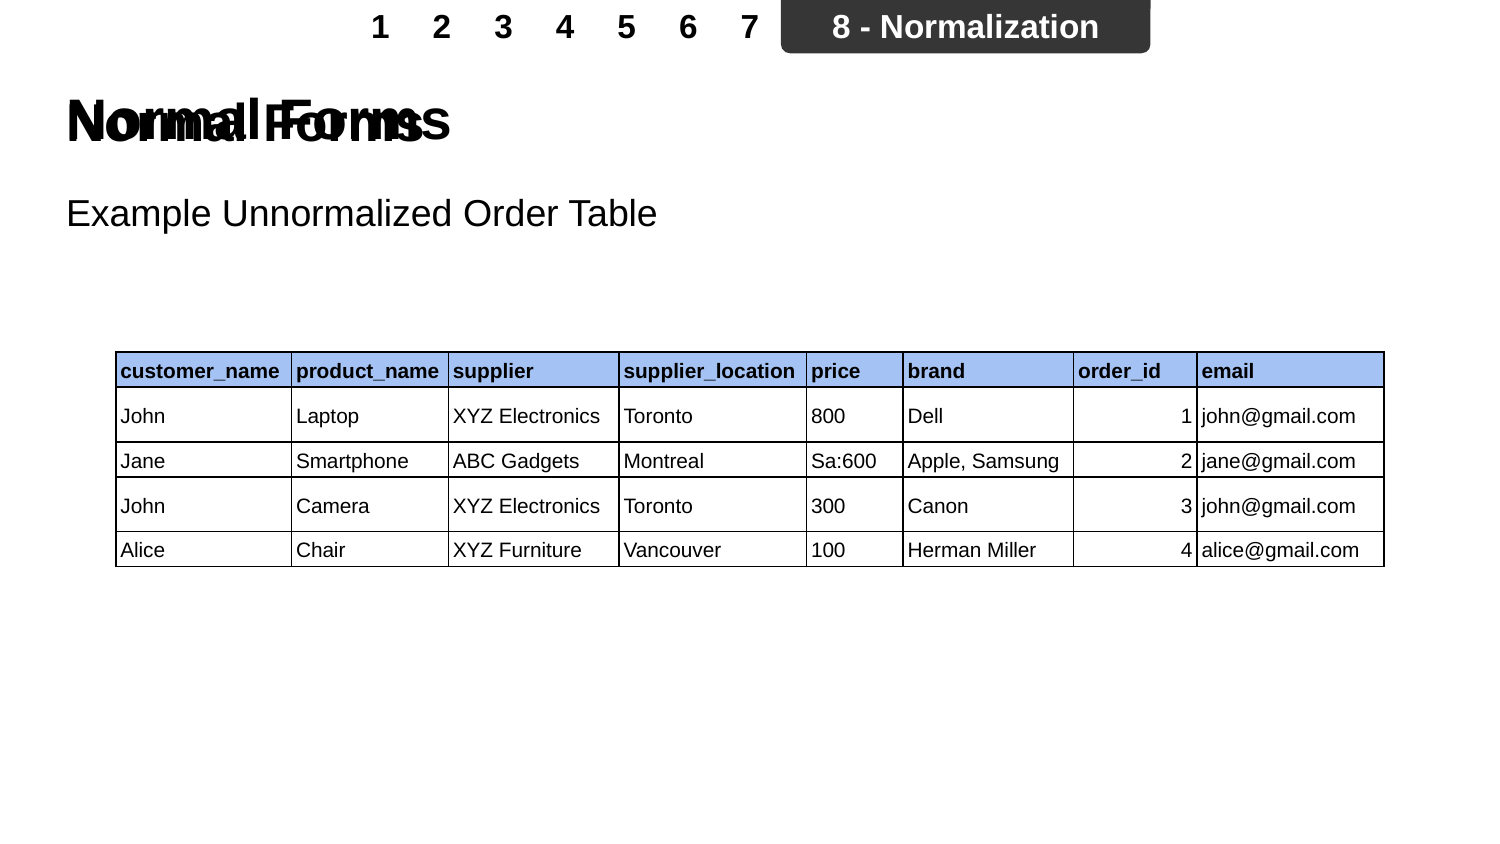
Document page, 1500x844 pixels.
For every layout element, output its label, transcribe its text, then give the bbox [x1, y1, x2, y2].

table_header email [1198, 353, 1383, 386]
text_box 4 [534, 0, 595, 54]
table_cell john@gmail.com [1198, 478, 1383, 531]
table_cell 2 [1074, 443, 1196, 476]
table_cell XYZ Electronics [449, 388, 618, 441]
text_box 2 [411, 0, 472, 54]
table_cell Vancouver [620, 532, 806, 566]
table_header price [807, 353, 902, 386]
table_cell Smartphone [292, 443, 448, 476]
table_cell 300 [807, 478, 902, 531]
table_cell Laptop [292, 388, 448, 441]
table_cell Jane [117, 443, 291, 476]
table_header brand [904, 353, 1073, 386]
table_cell John [117, 388, 291, 441]
table_cell Dell [904, 388, 1073, 441]
table_cell alice@gmail.com [1198, 532, 1383, 566]
table_header product_name [292, 353, 448, 386]
table_cell Sa:600 [807, 443, 902, 476]
table_cell 4 [1074, 532, 1196, 566]
table_cell 800 [807, 388, 902, 441]
text_box 1 [349, 0, 411, 54]
table_cell 1 [1074, 388, 1196, 441]
table_header supplier_location [620, 353, 806, 386]
table_cell Camera [292, 478, 448, 531]
table_cell 3 [1074, 478, 1196, 531]
text_box 7 [719, 0, 781, 54]
table_cell Canon [904, 478, 1073, 531]
text_box 5 [595, 0, 657, 54]
title Normal Forms [51, 72, 1449, 166]
table_cell Apple, Samsung [904, 443, 1073, 476]
table_cell Herman Miller [904, 532, 1073, 566]
table_cell Montreal [620, 443, 806, 476]
table_cell XYZ Electronics [449, 478, 618, 531]
text_box 6 [657, 0, 719, 54]
table_cell 100 [807, 532, 902, 566]
table_cell Alice [117, 532, 291, 566]
table_header customer_name [117, 353, 291, 386]
text_box 8 - Normalization [781, 0, 1151, 60]
table_cell XYZ Furniture [449, 532, 618, 566]
table_cell Chair [292, 532, 448, 566]
text_box 3 [472, 0, 534, 54]
text_box Example Unnormalized Order Table [51, 166, 1449, 249]
table_cell john@gmail.com [1198, 388, 1383, 441]
table_header supplier [449, 353, 618, 386]
table_header order_id [1074, 353, 1196, 386]
table_cell John [117, 478, 291, 531]
table_cell Toronto [620, 478, 806, 531]
table_cell jane@gmail.com [1198, 443, 1383, 476]
table_cell Toronto [620, 388, 806, 441]
table_cell ABC Gadgets [449, 443, 618, 476]
